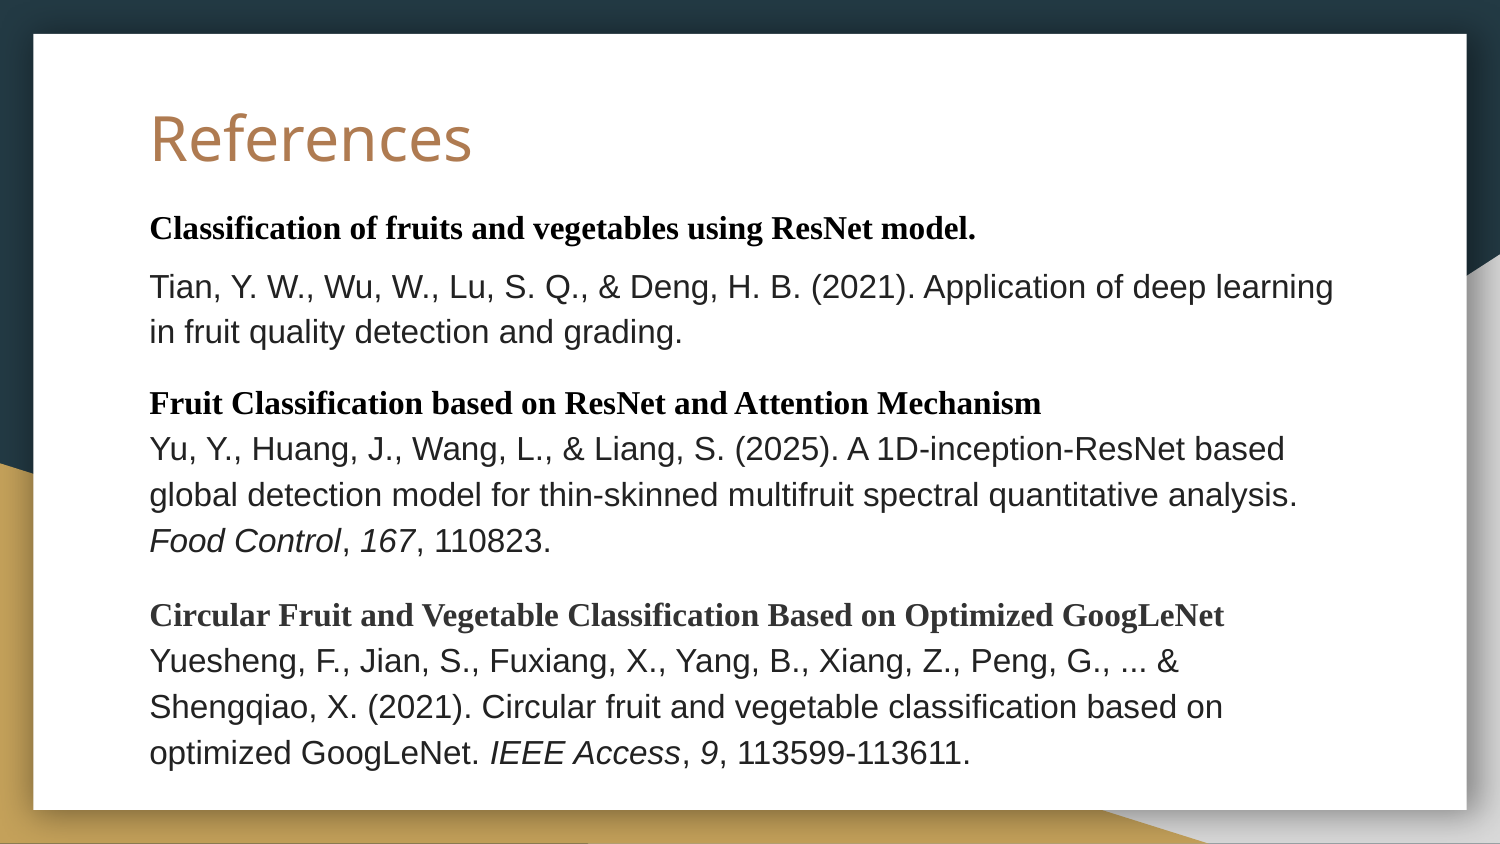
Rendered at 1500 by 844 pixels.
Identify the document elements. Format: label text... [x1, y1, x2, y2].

title References [134, 79, 1366, 185]
list Classification of fruits and vegetables using ResNet model. Tian, Y. W., Wu, W., Lu, S. Q., & Deng, H. B. (2021). Application of deep learning in fruit quality detection and grading. Fruit Classification based on ResNet and Attention Mechanism Yu, Y., Huang, J., Wang, L., & Liang, S. (2025). A 1D-inception-ResNet based global detection model for thin-skinned multifruit spectral quantitative analysis. Food Control, 167, 110823. Circular Fruit and Vegetable Classification Based on Optimized GoogLeNet Yuesheng, F., Jian, S., Fuxiang, X., Yang, B., Xiang, Z., Peng, G., ... & Shengqiao, X. (2021). Circular fruit and vegetable classification based on optimized GoogLeNet. IEEE Access, 9, 113599-113611. [134, 185, 1366, 790]
